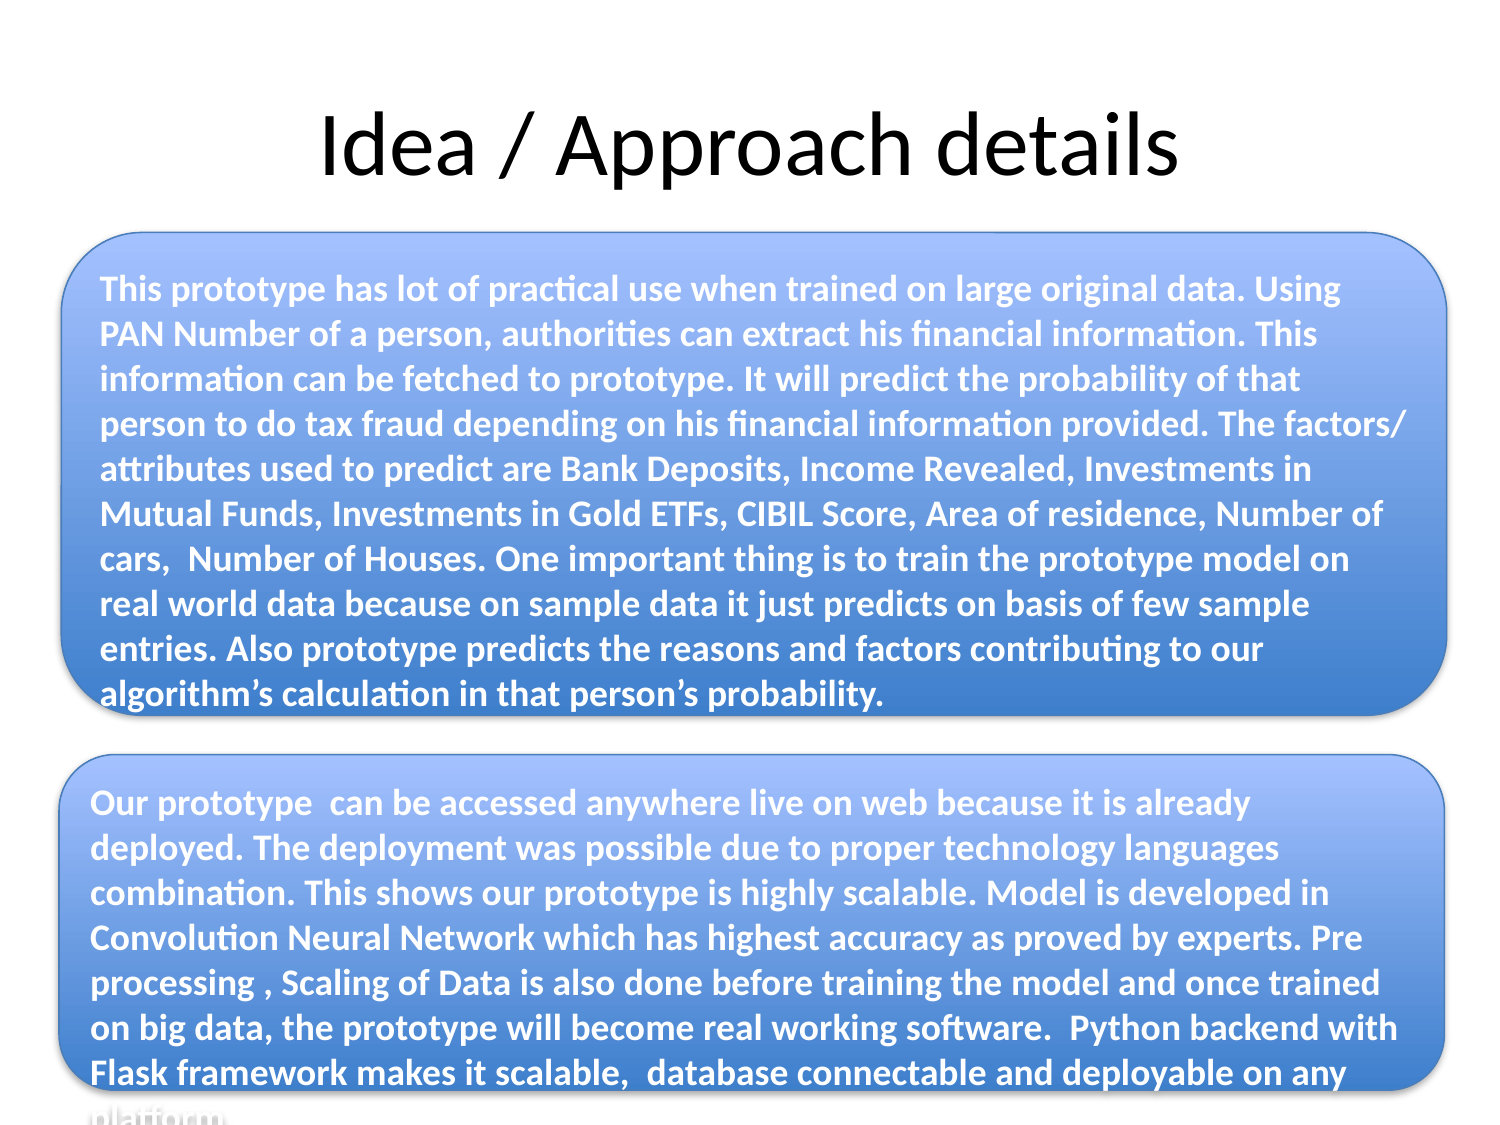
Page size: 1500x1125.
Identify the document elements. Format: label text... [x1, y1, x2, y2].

text_box This prototype has lot of practical use when trained on large original data. Using PAN Number of a person, authorities can extract his financial information. This information can be fetched to prototype. It will predict the probability of that person to do tax fraud depending on his financial information provided. The factors/ attributes used to predict are Bank Deposits, Income Revealed, Investments in Mutual Funds, Investments in Gold ETFs, CIBIL Score, Area of residence, Number of cars, Number of Houses. One important thing is to train the prototype model on real world data because on sample data it just predicts on basis of few sample entries. Also prototype predicts the reasons and factors contributing to our algorithm’s calculation in that person’s probability. [60, 231, 1448, 717]
title Idea / Approach details [75, 45, 1425, 233]
text_box Our prototype can be accessed anywhere live on web because it is already deployed. The deployment was possible due to proper technology languages combination. This shows our prototype is highly scalable. Model is developed in Convolution Neural Network which has highest accuracy as proved by experts. Pre processing , Scaling of Data is also done before training the model and once trained on big data, the prototype will become real working software. Python backend with Flask framework makes it scalable, database connectable and deployable on any platform. [58, 753, 1446, 1091]
